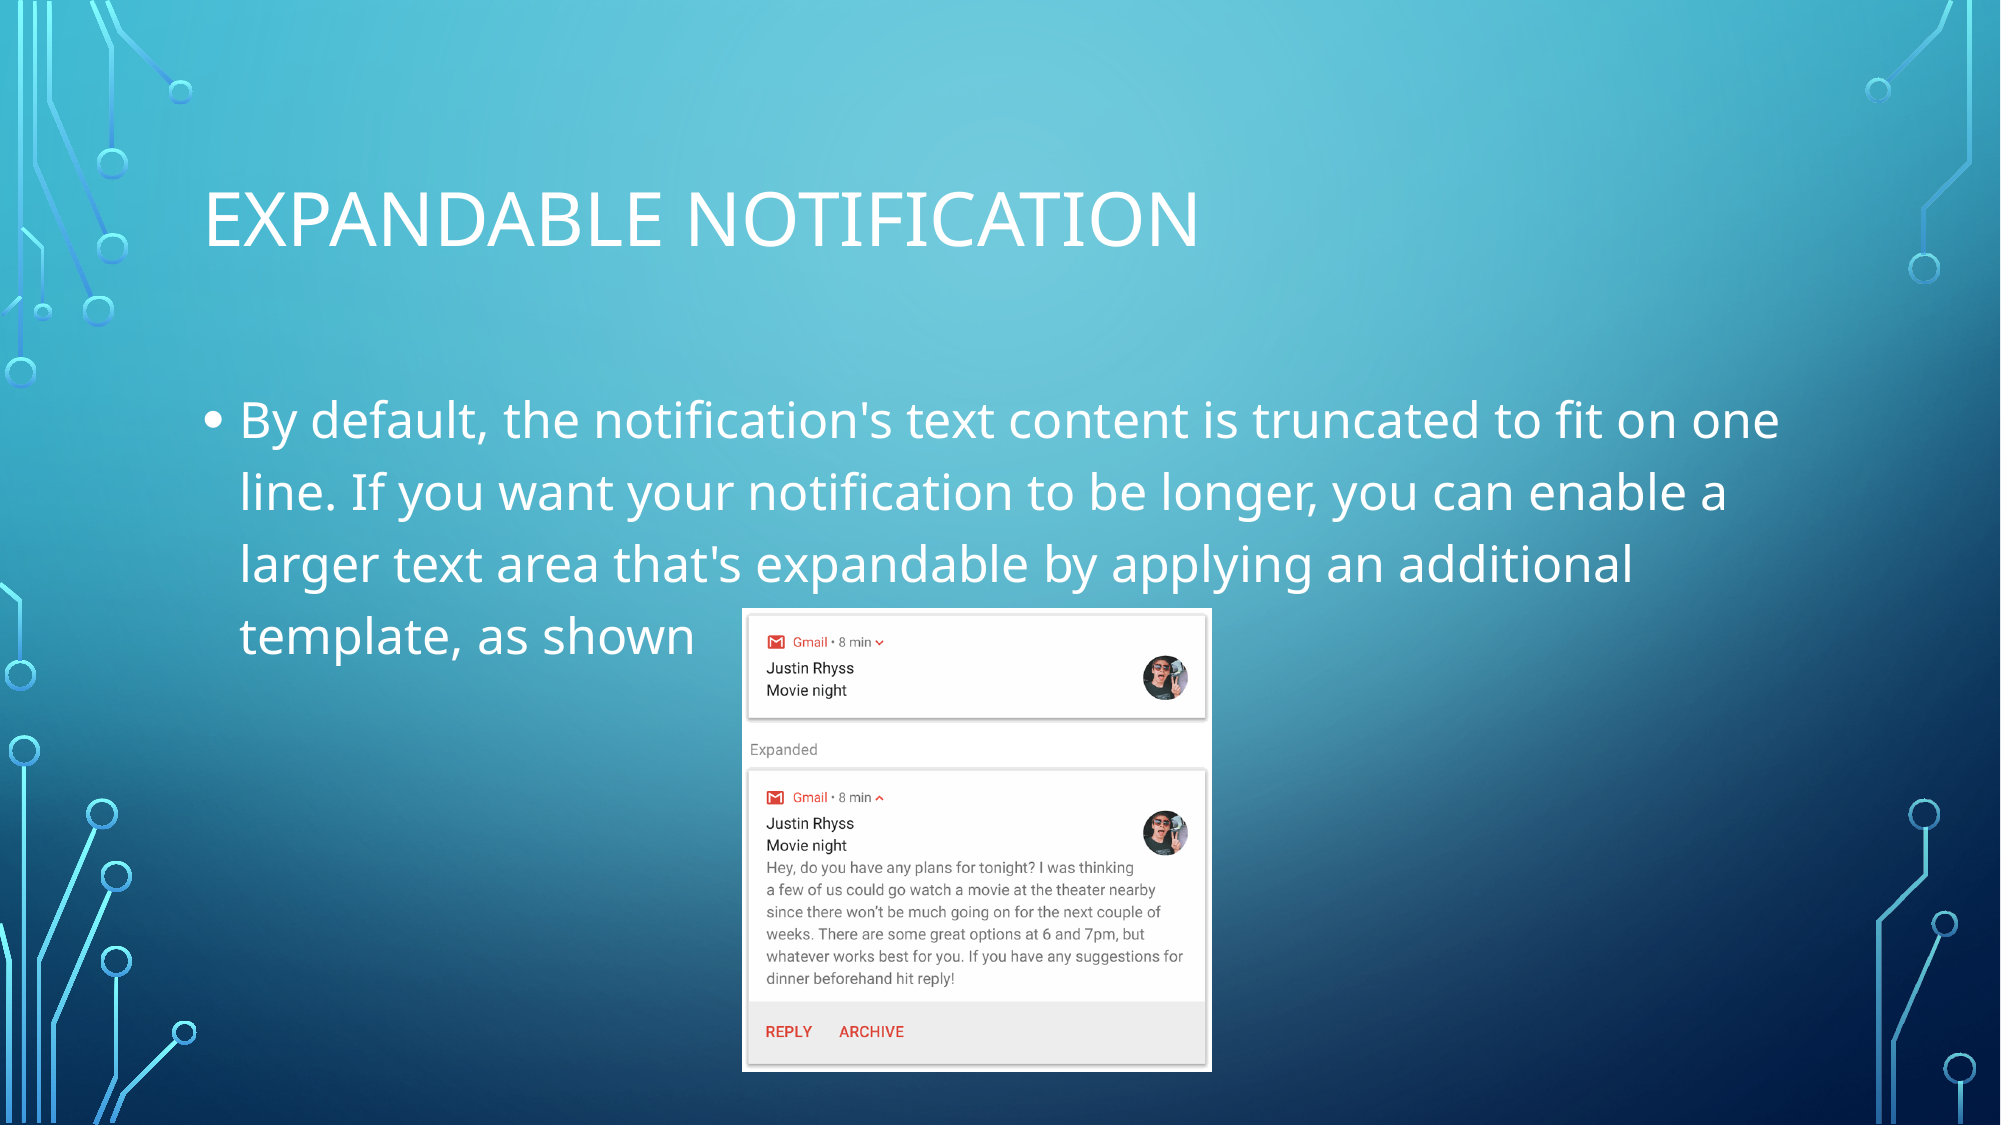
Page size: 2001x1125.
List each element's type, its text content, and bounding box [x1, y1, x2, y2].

title Expandable notification [187, 101, 1813, 344]
picture [742, 608, 1213, 1072]
list By default, the notification's text content is truncated to fit on one line. If you want your notification to be longer, you can enable a larger text area that's expandable by applying an additional template, as shown [187, 369, 1813, 950]
